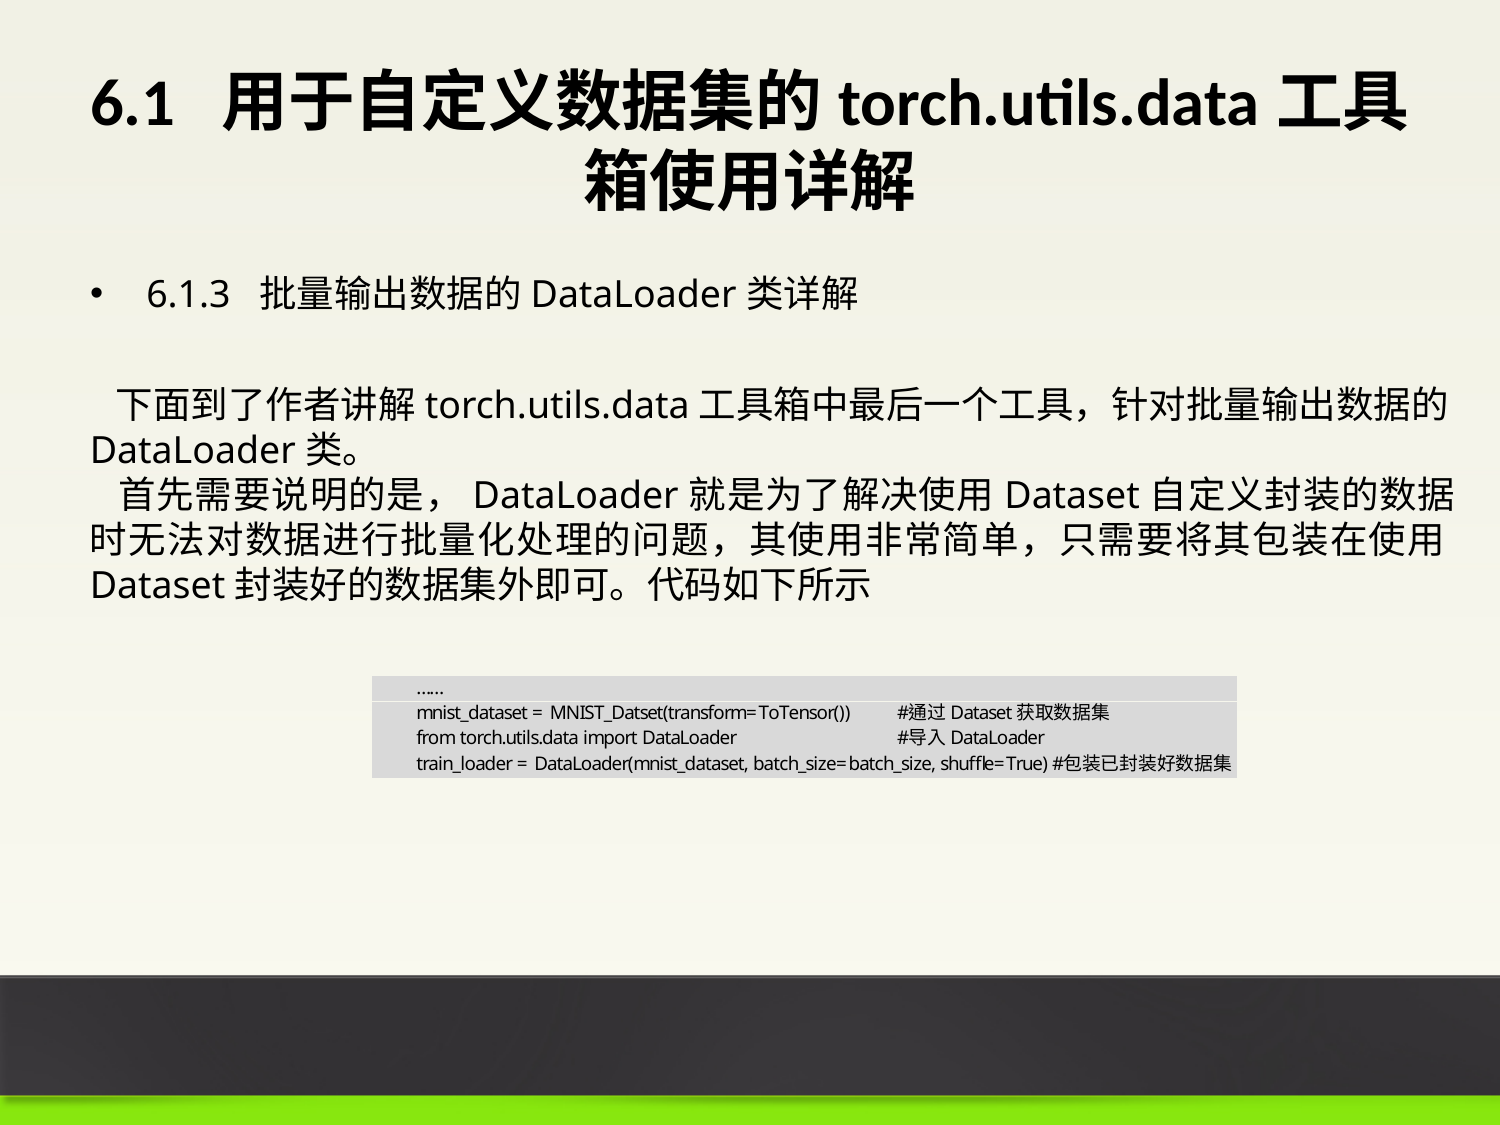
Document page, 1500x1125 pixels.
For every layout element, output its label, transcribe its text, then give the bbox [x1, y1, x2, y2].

text_box 下面到了作者讲解torch.utils.data工具箱中最后一个工具，针对批量输出数据的DataLoader类。 首先需要说明的是，DataLoader就是为了解决使用Dataset自定义封装的数据时无法对数据进行批量化处理的问题，其使用非常简单，只需要将其包装在使用Dataset封装好的数据集外即可。代码如下所示 [75, 373, 1471, 614]
title 6.1 用于自定义数据集的torch.utils.data工具箱使用详解 [75, 45, 1425, 233]
list 6.1.3 批量输出数据的DataLoader类详解 [75, 262, 1425, 373]
picture [0, 0, 1500, 1125]
